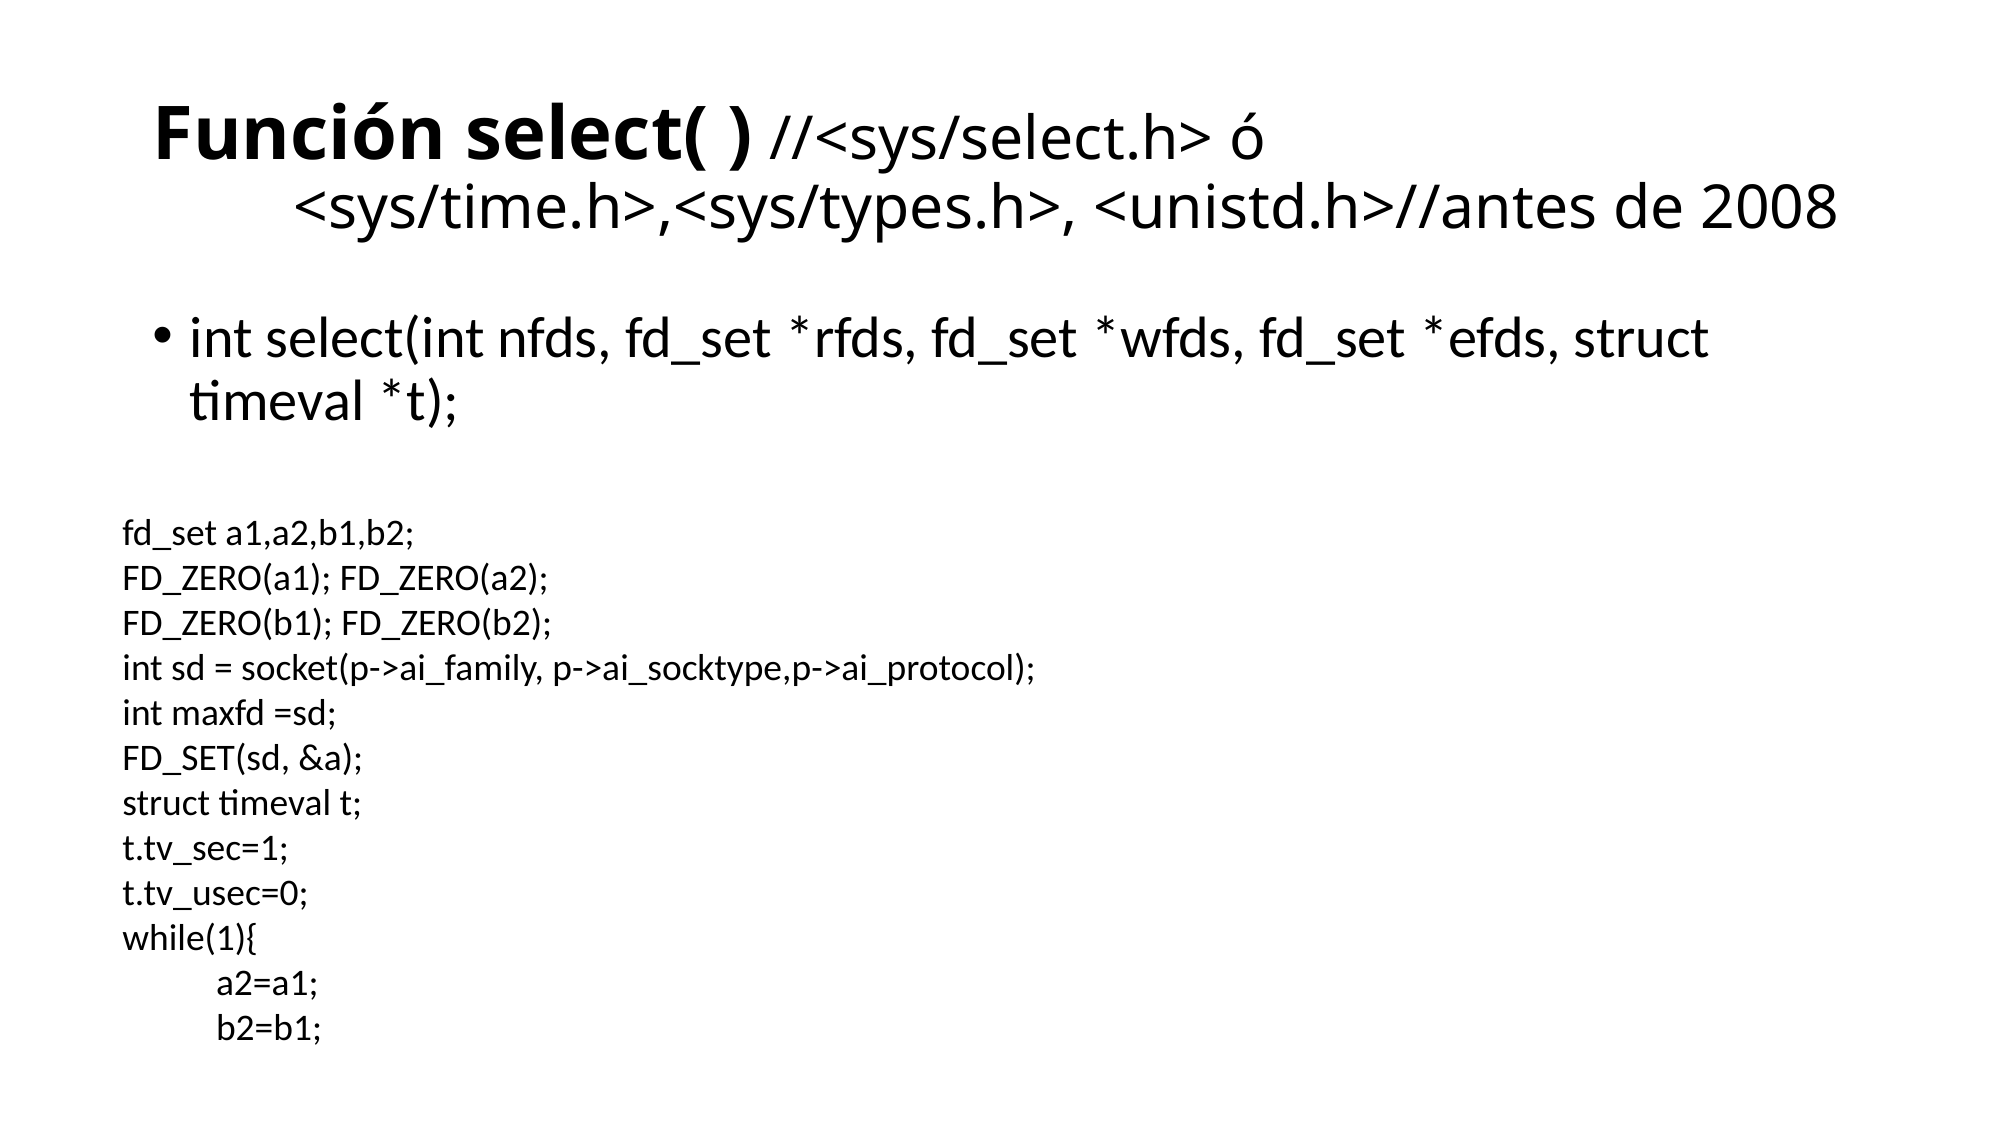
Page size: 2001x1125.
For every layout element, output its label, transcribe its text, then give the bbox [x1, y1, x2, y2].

list int select(int nfds, fd_set *rfds, fd_set *wfds, fd_set *efds, struct timeval *t); [137, 299, 1863, 448]
text_box fd_set a1,a2,b1,b2; FD_ZERO(a1); FD_ZERO(a2); FD_ZERO(b1); FD_ZERO(b2); int sd = socket(p->ai_family, p->ai_socktype,p->ai_protocol); int maxfd =sd; FD_SET(sd, &a); struct timeval t; t.tv_sec=1; t.tv_usec=0; while(1){ a2=a1; b2=b1; [107, 500, 1784, 1056]
title Función select( ) //<sys/select.h> ó <sys/time.h>,<sys/types.h>, <unistd.h>//antes de 2008 [137, 59, 1863, 278]
